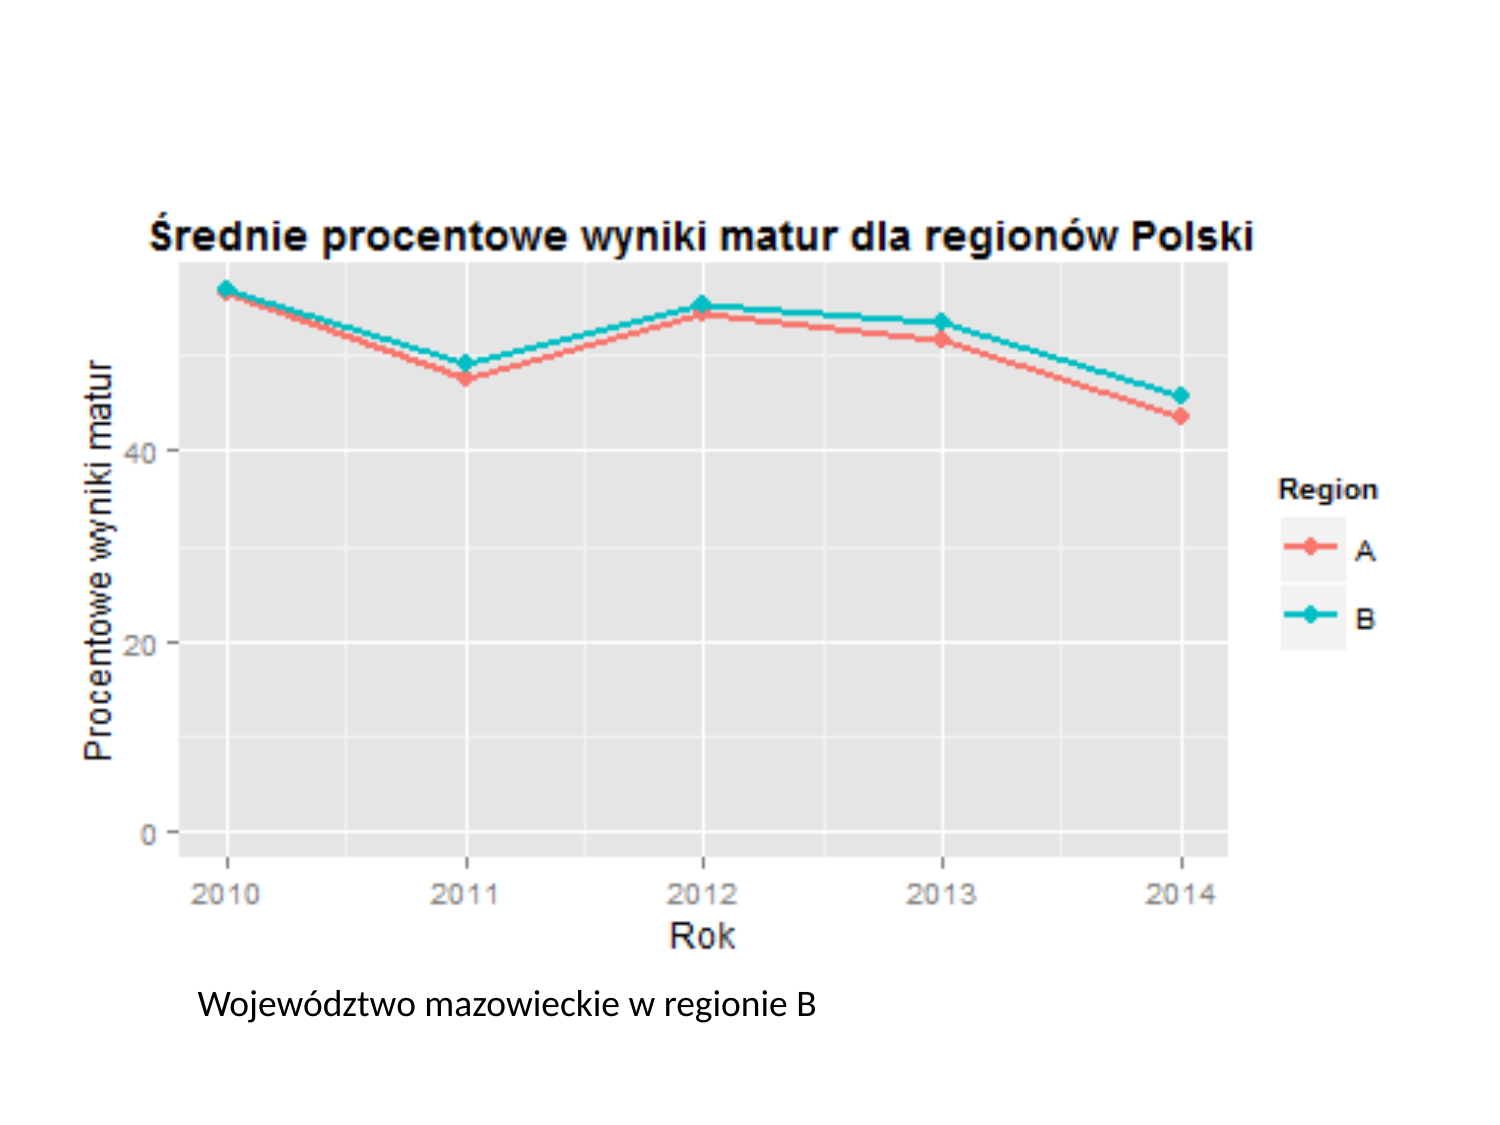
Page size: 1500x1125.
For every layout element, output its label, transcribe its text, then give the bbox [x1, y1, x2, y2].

picture [38, 148, 1486, 991]
text_box Województwo mazowieckie w regionie B [183, 998, 869, 1032]
